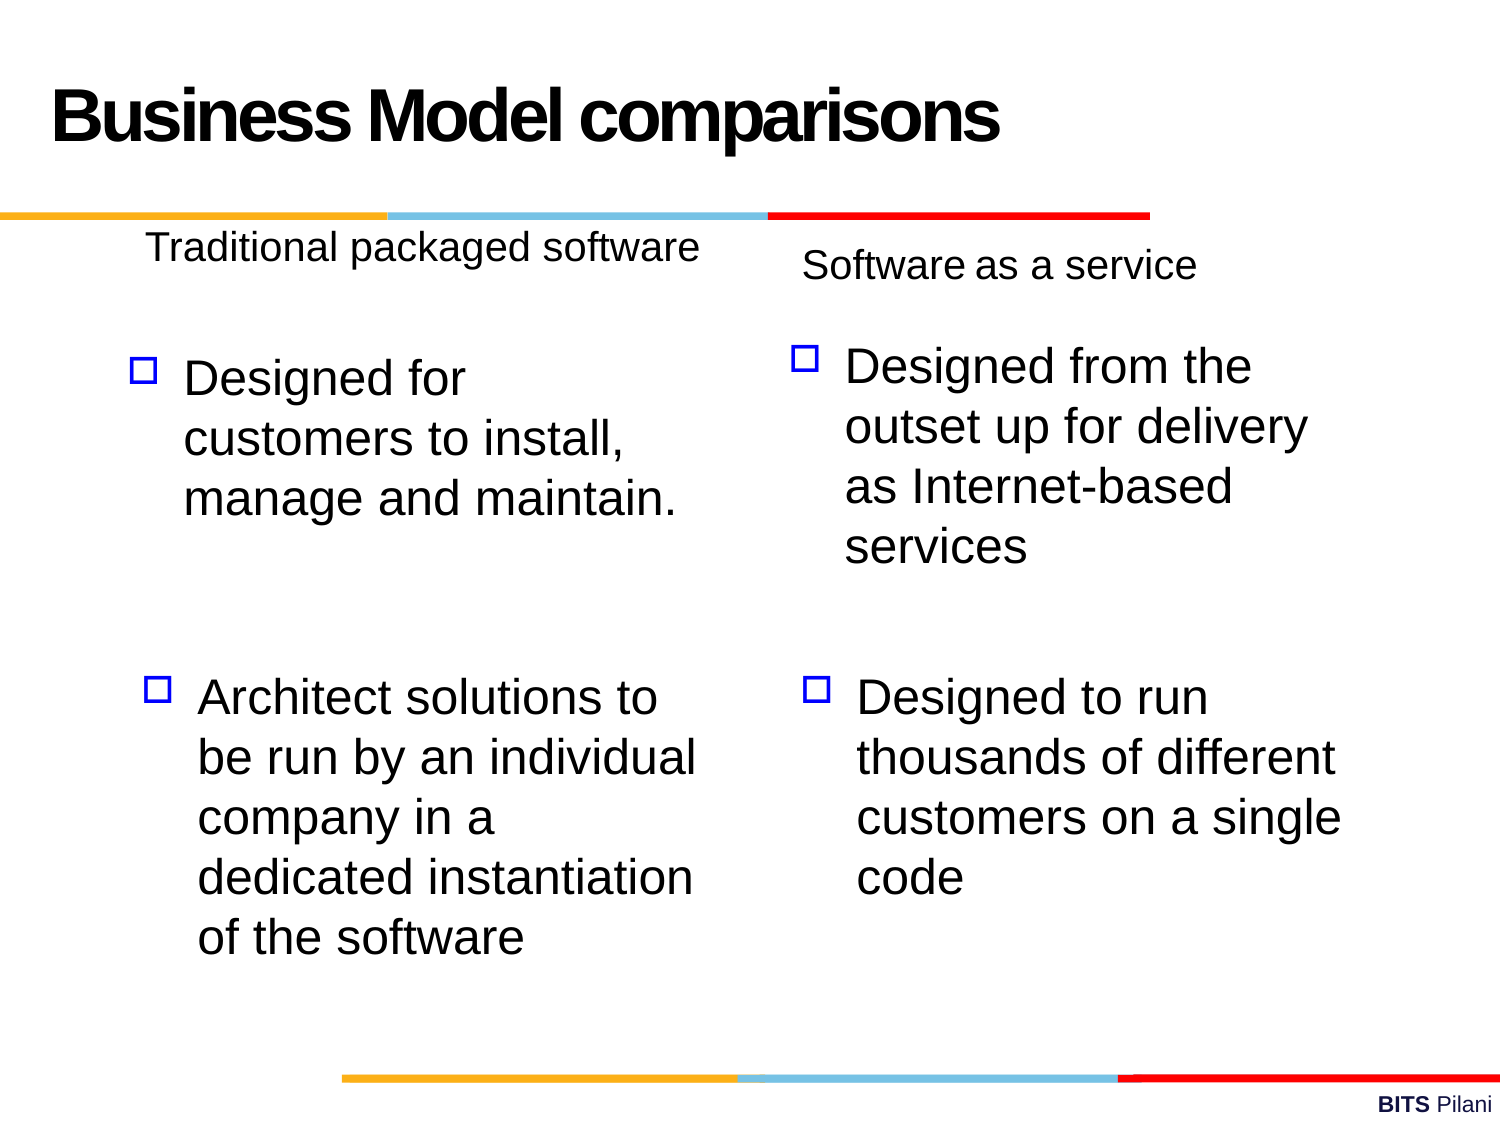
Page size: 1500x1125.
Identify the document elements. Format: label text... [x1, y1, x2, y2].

text_box Software as a service [786, 230, 1214, 296]
text_box [762, 195, 1363, 332]
text_box Designed to run thousands of different customers on a single code [785, 657, 1386, 1055]
text_box Business Model comparisons [49, 24, 1088, 213]
text_box Designed from the outset up for delivery as Internet-based services [773, 326, 1374, 598]
text_box Architect solutions to be run by an individual company in a dedicated instantiation of the software [126, 657, 727, 1055]
list Traditional packaged software [136, 211, 738, 611]
text_box Designed for customers to install, manage and maintain. [112, 338, 713, 551]
